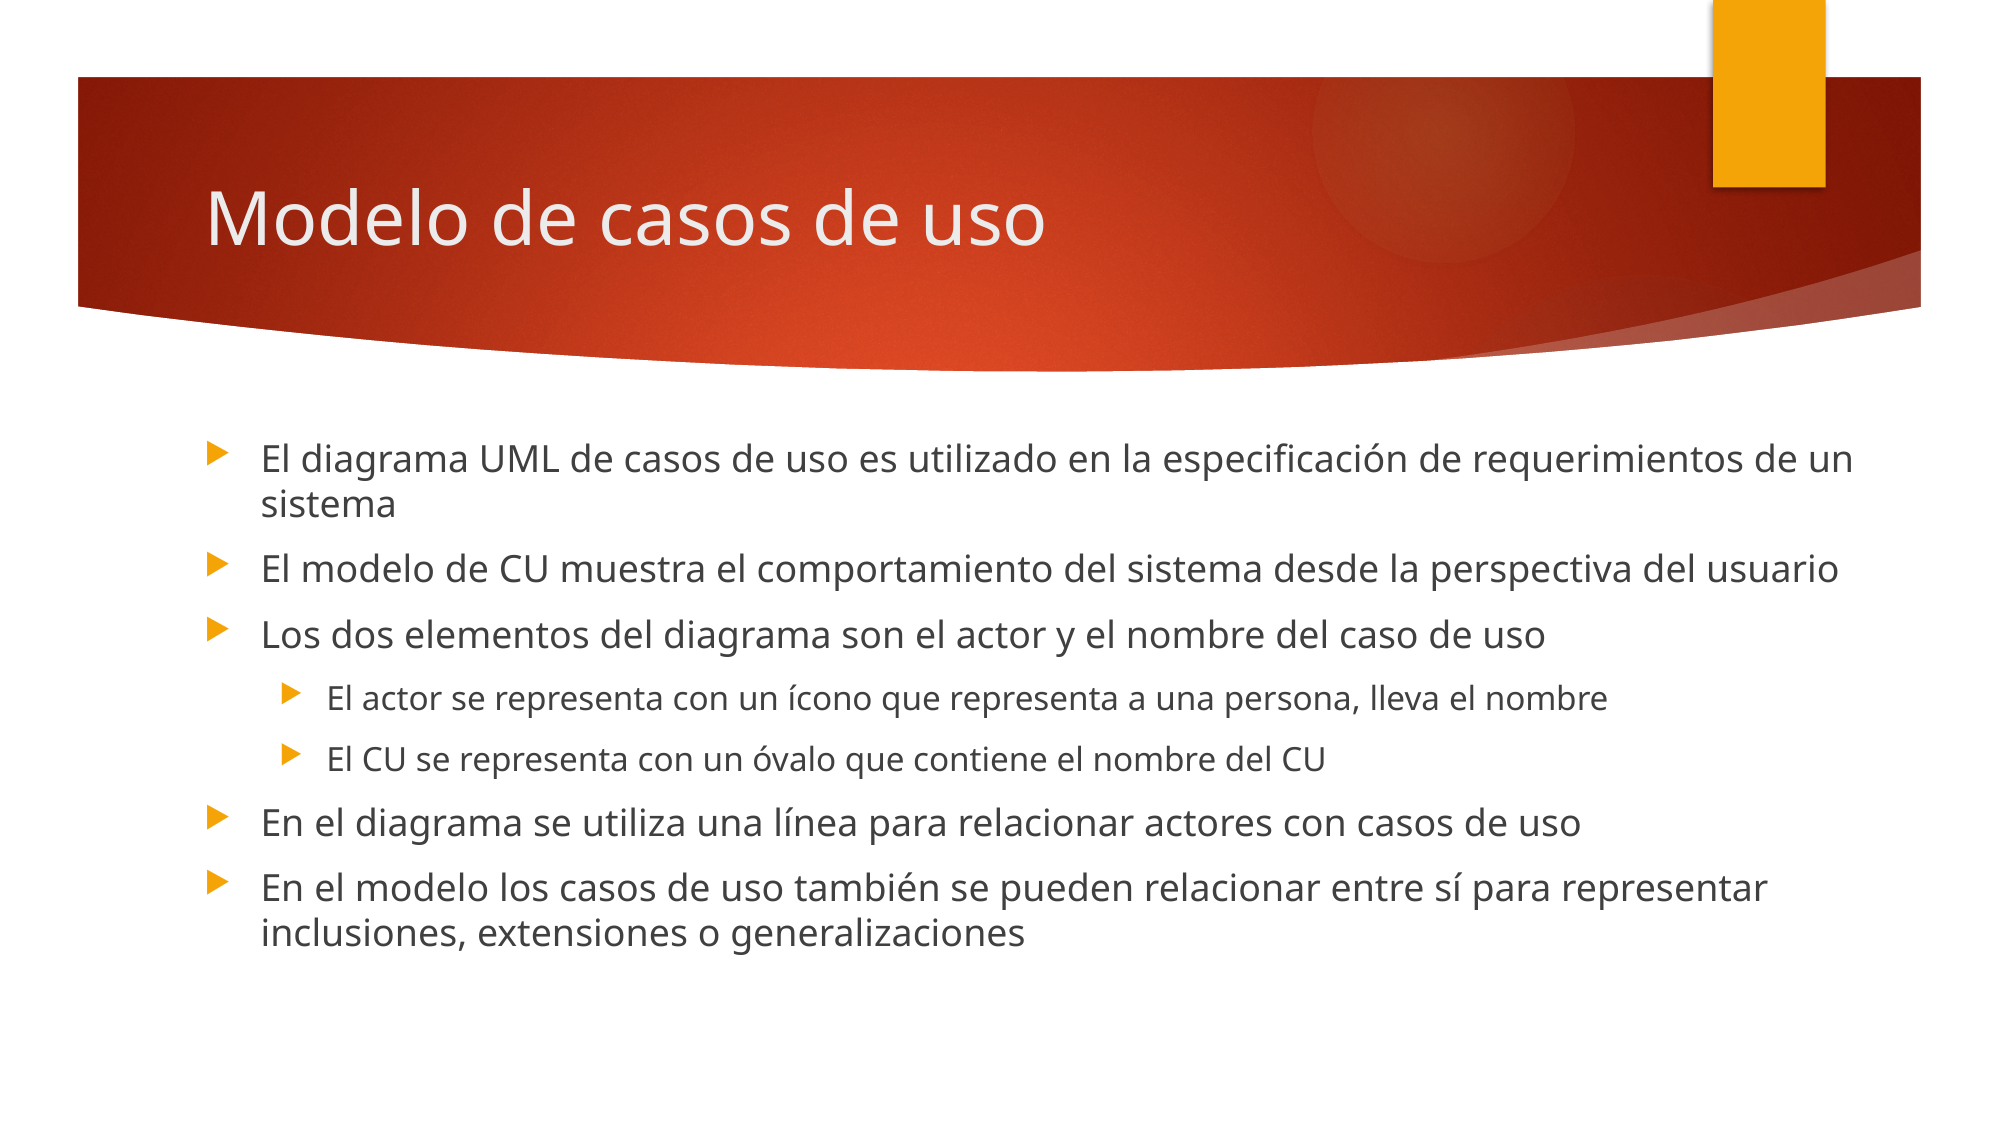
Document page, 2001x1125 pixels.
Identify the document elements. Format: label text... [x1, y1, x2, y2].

title Modelo de casos de uso [189, 155, 1627, 275]
list El diagrama UML de casos de uso es utilizado en la especificación de requerimientos de un sistema El modelo de CU muestra el comportamiento del sistema desde la perspectiva del usuario Los dos elementos del diagrama son el actor y el nombre del caso de uso El actor se representa con un ícono que representa a una persona, lleva el nombre El CU se representa con un óvalo que contiene el nombre del CU En el diagrama se utiliza una línea para relacionar actores con casos de uso En el modelo los casos de uso también se pueden relacionar entre sí para representar inclusiones, extensiones o generalizaciones [189, 427, 1942, 1069]
